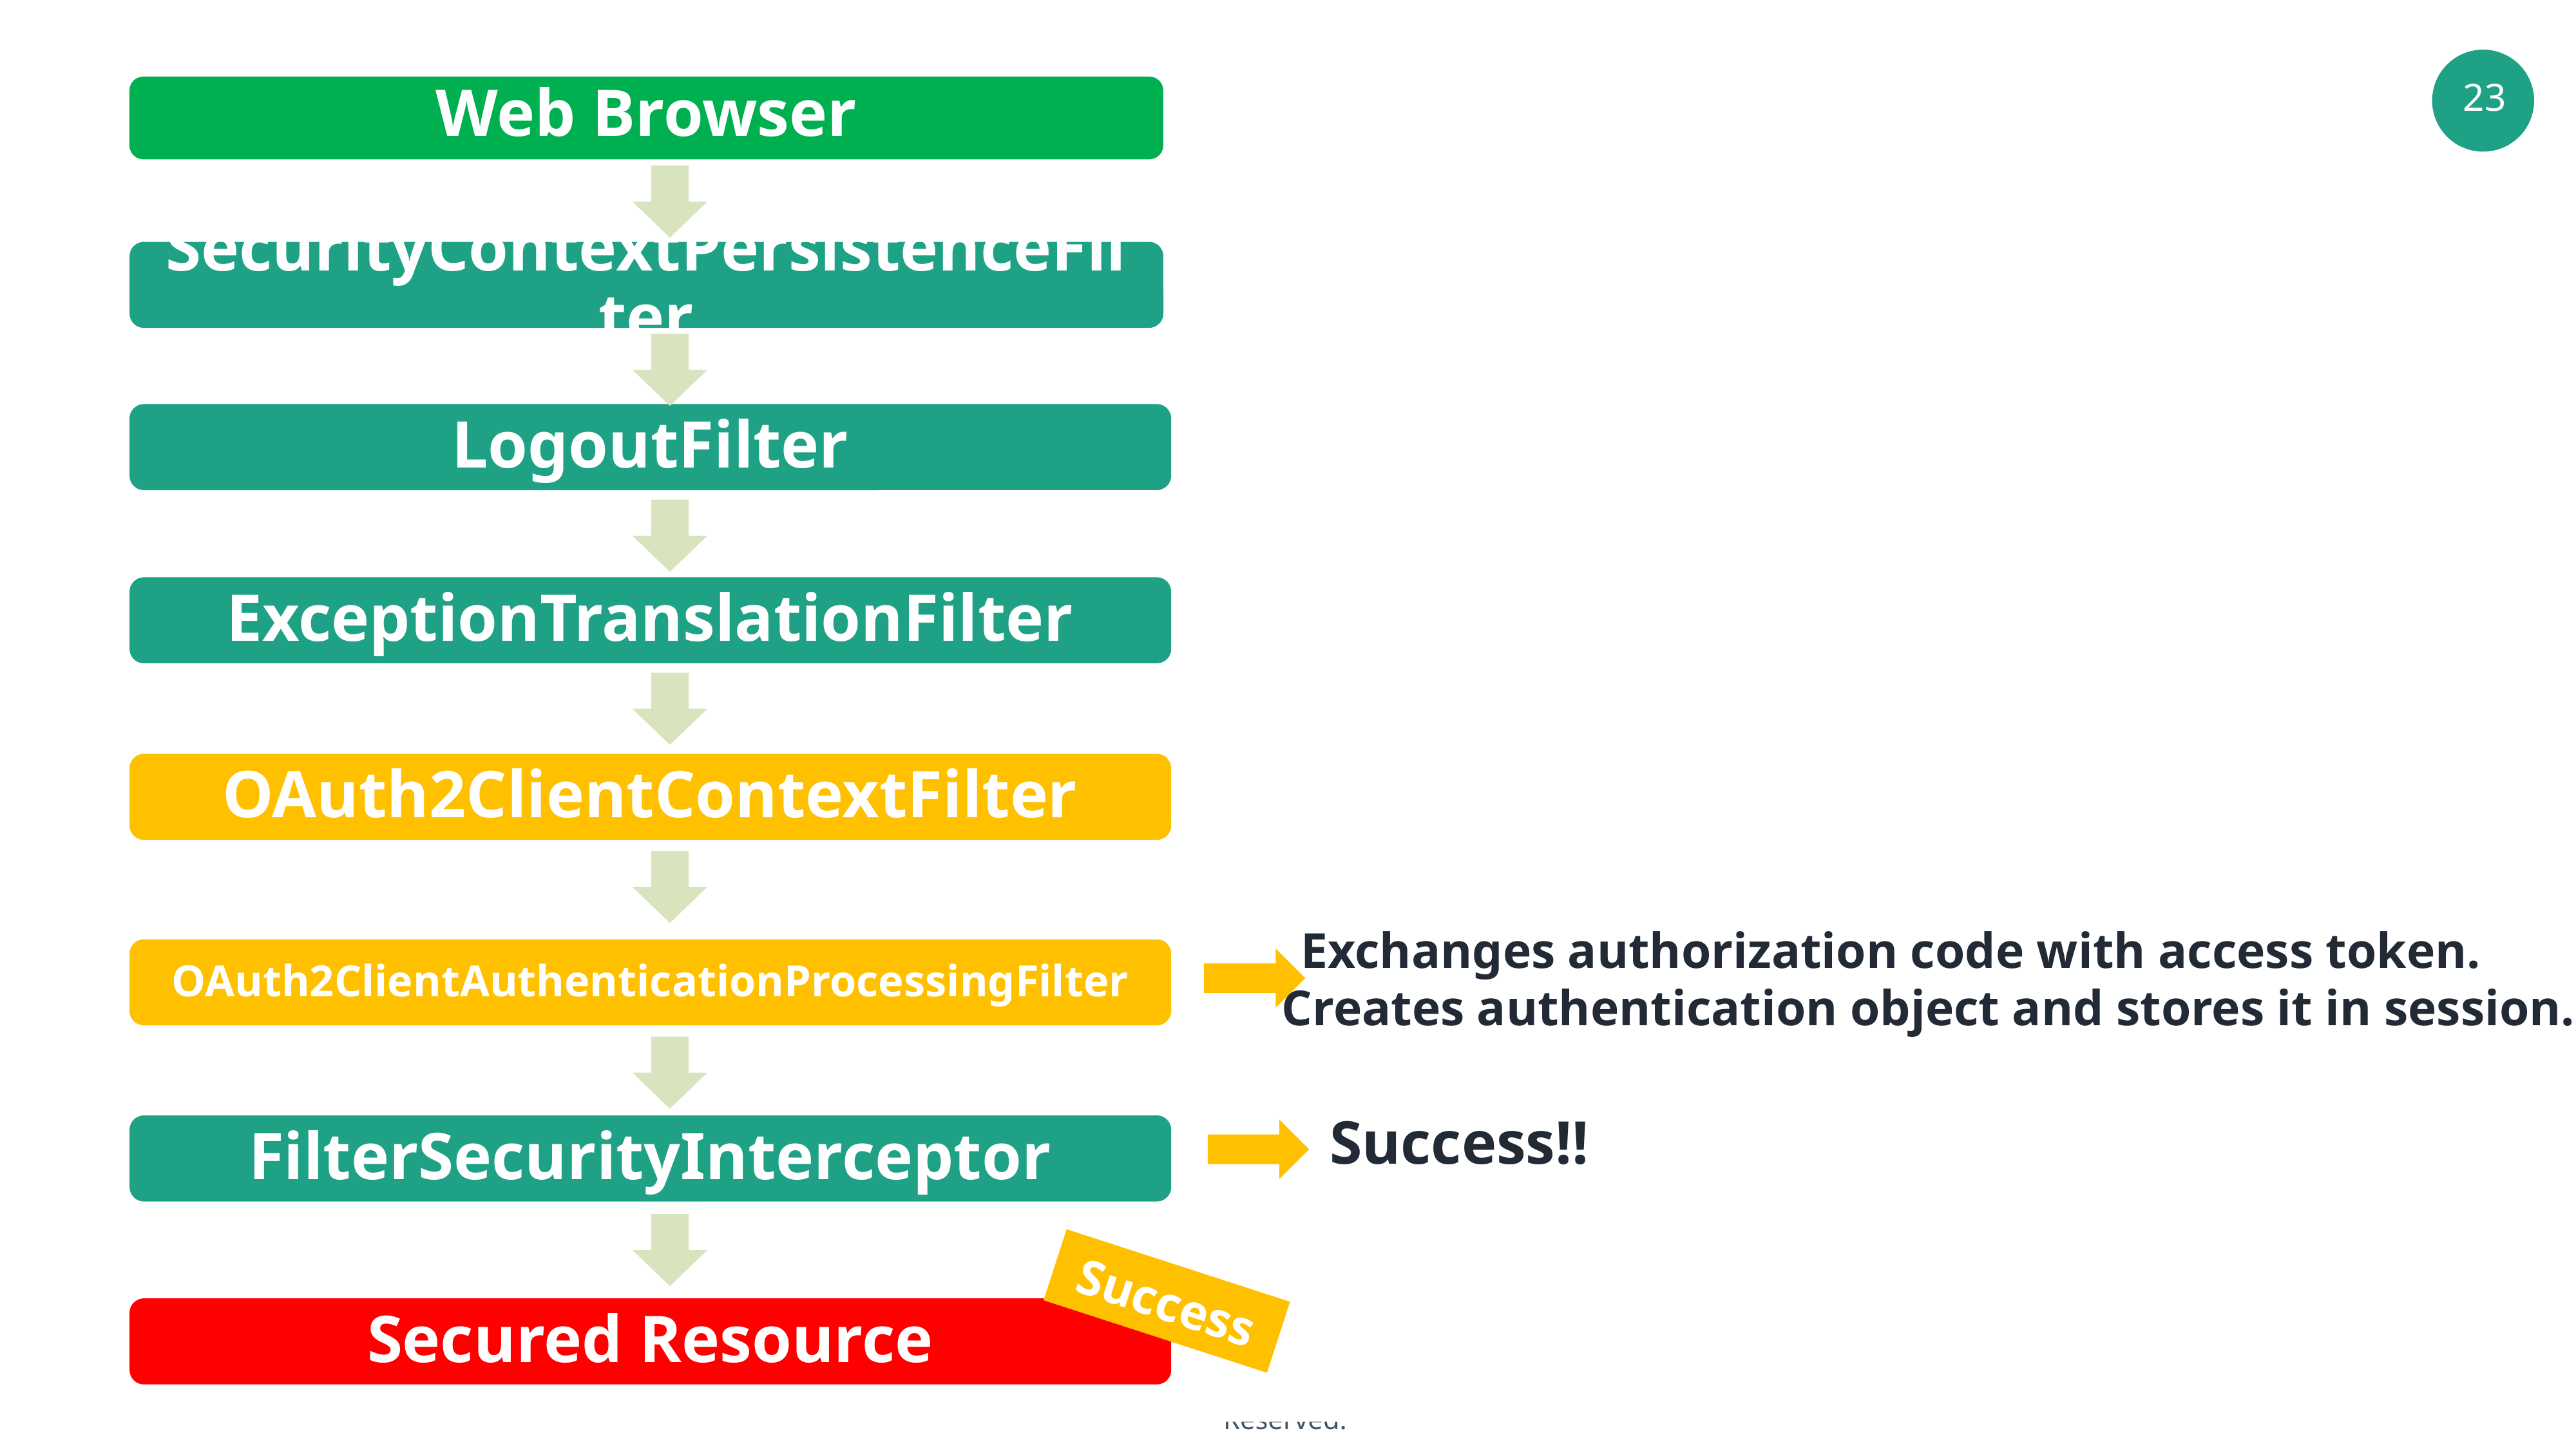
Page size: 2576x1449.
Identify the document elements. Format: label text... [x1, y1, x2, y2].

text_box [631, 1036, 709, 1110]
text_box [631, 498, 709, 573]
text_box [1207, 1108, 1597, 1183]
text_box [129, 1298, 1172, 1385]
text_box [1203, 931, 2576, 1044]
text_box [631, 1213, 709, 1287]
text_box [129, 404, 1172, 491]
text_box [631, 850, 709, 924]
text_box [631, 165, 709, 239]
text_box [129, 939, 1172, 1026]
text_box Success [1043, 1228, 1291, 1374]
text_box [631, 333, 709, 404]
text_box [631, 672, 709, 746]
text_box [129, 577, 1172, 663]
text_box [129, 242, 1163, 328]
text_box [129, 76, 1163, 160]
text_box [129, 753, 1172, 840]
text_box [129, 1115, 1172, 1202]
